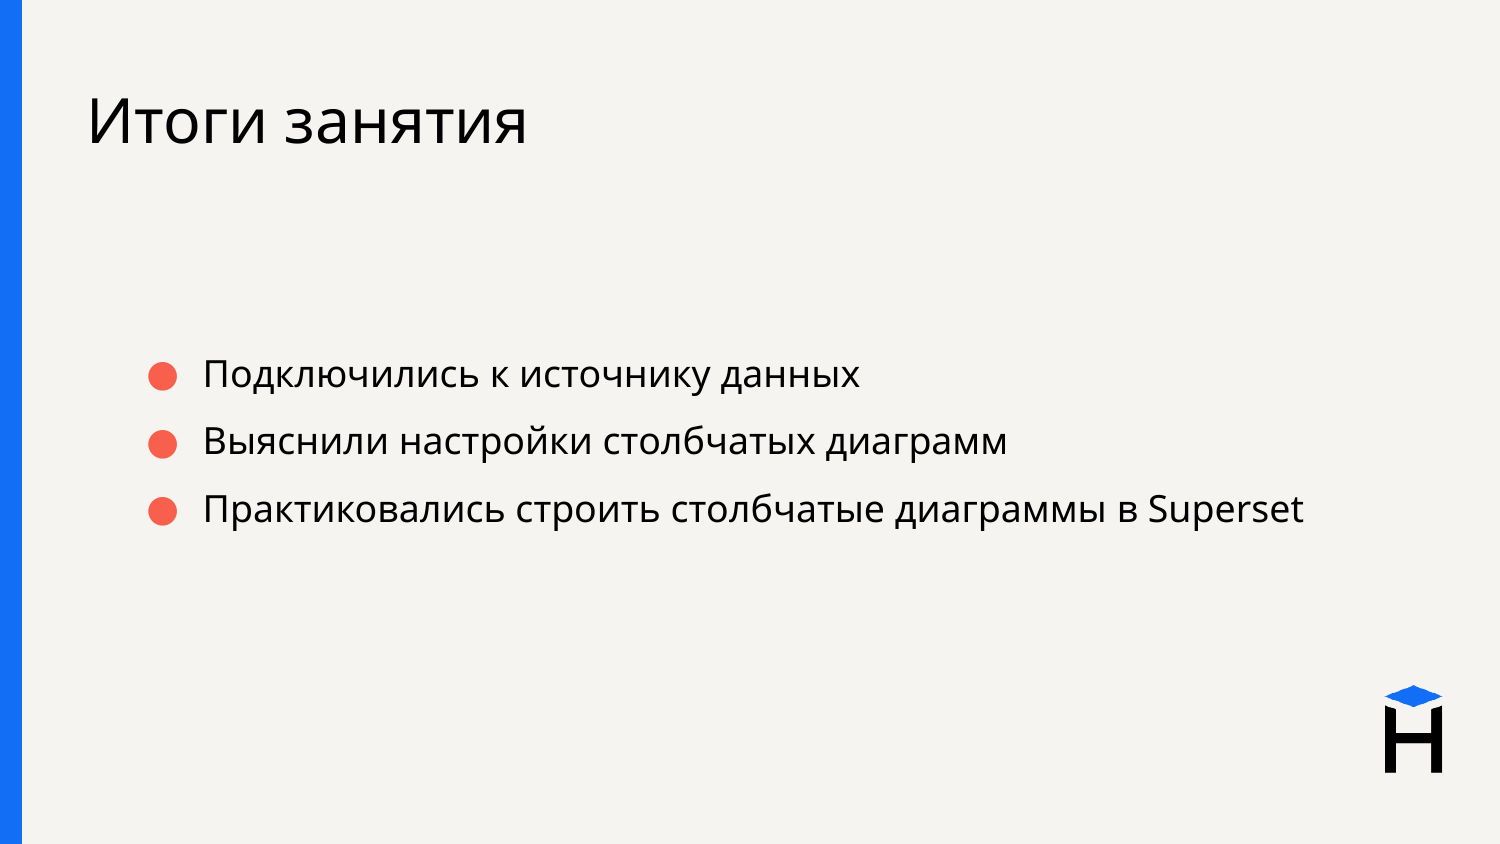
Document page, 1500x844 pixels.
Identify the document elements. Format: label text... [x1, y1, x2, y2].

title Итоги занятия [71, 66, 1065, 220]
subtitle Подключились к источнику данных Выяснили настройки столбчатых диаграмм Практиковались строить столбчатые диаграммы в Superset [112, 312, 1354, 778]
picture [1384, 685, 1443, 773]
text_box [0, 0, 22, 844]
